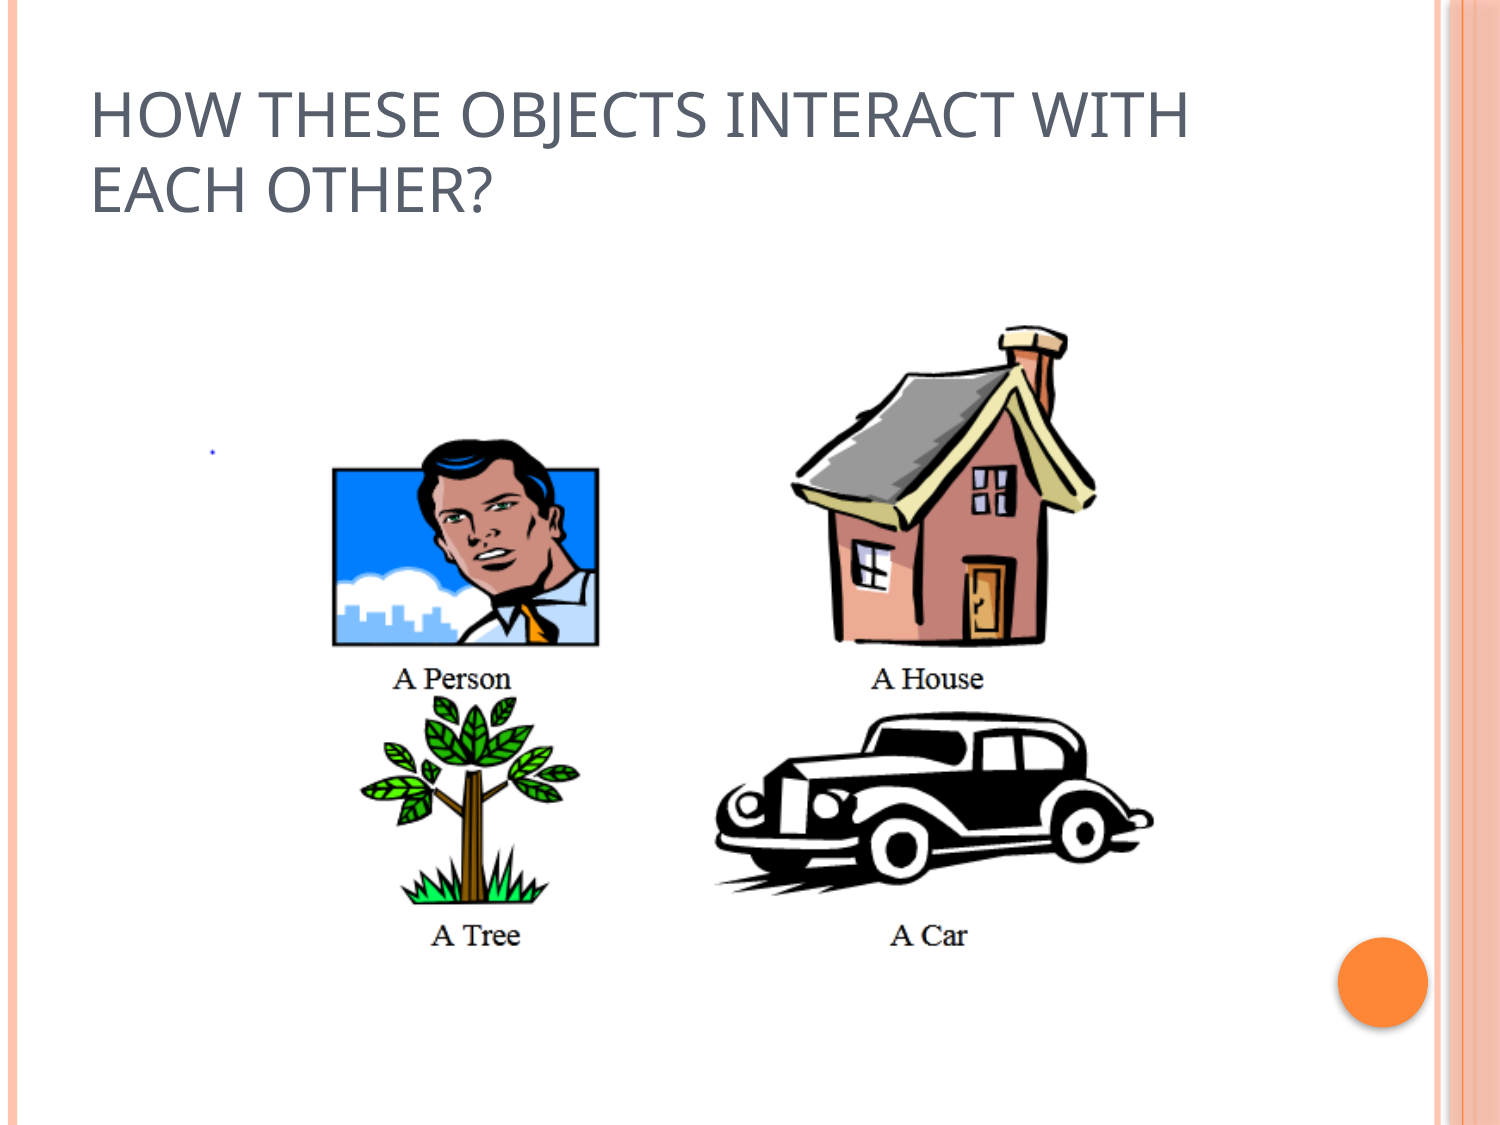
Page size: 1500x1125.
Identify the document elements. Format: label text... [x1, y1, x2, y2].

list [161, 311, 1204, 965]
title How these objects interact with each other? [75, 45, 1300, 233]
